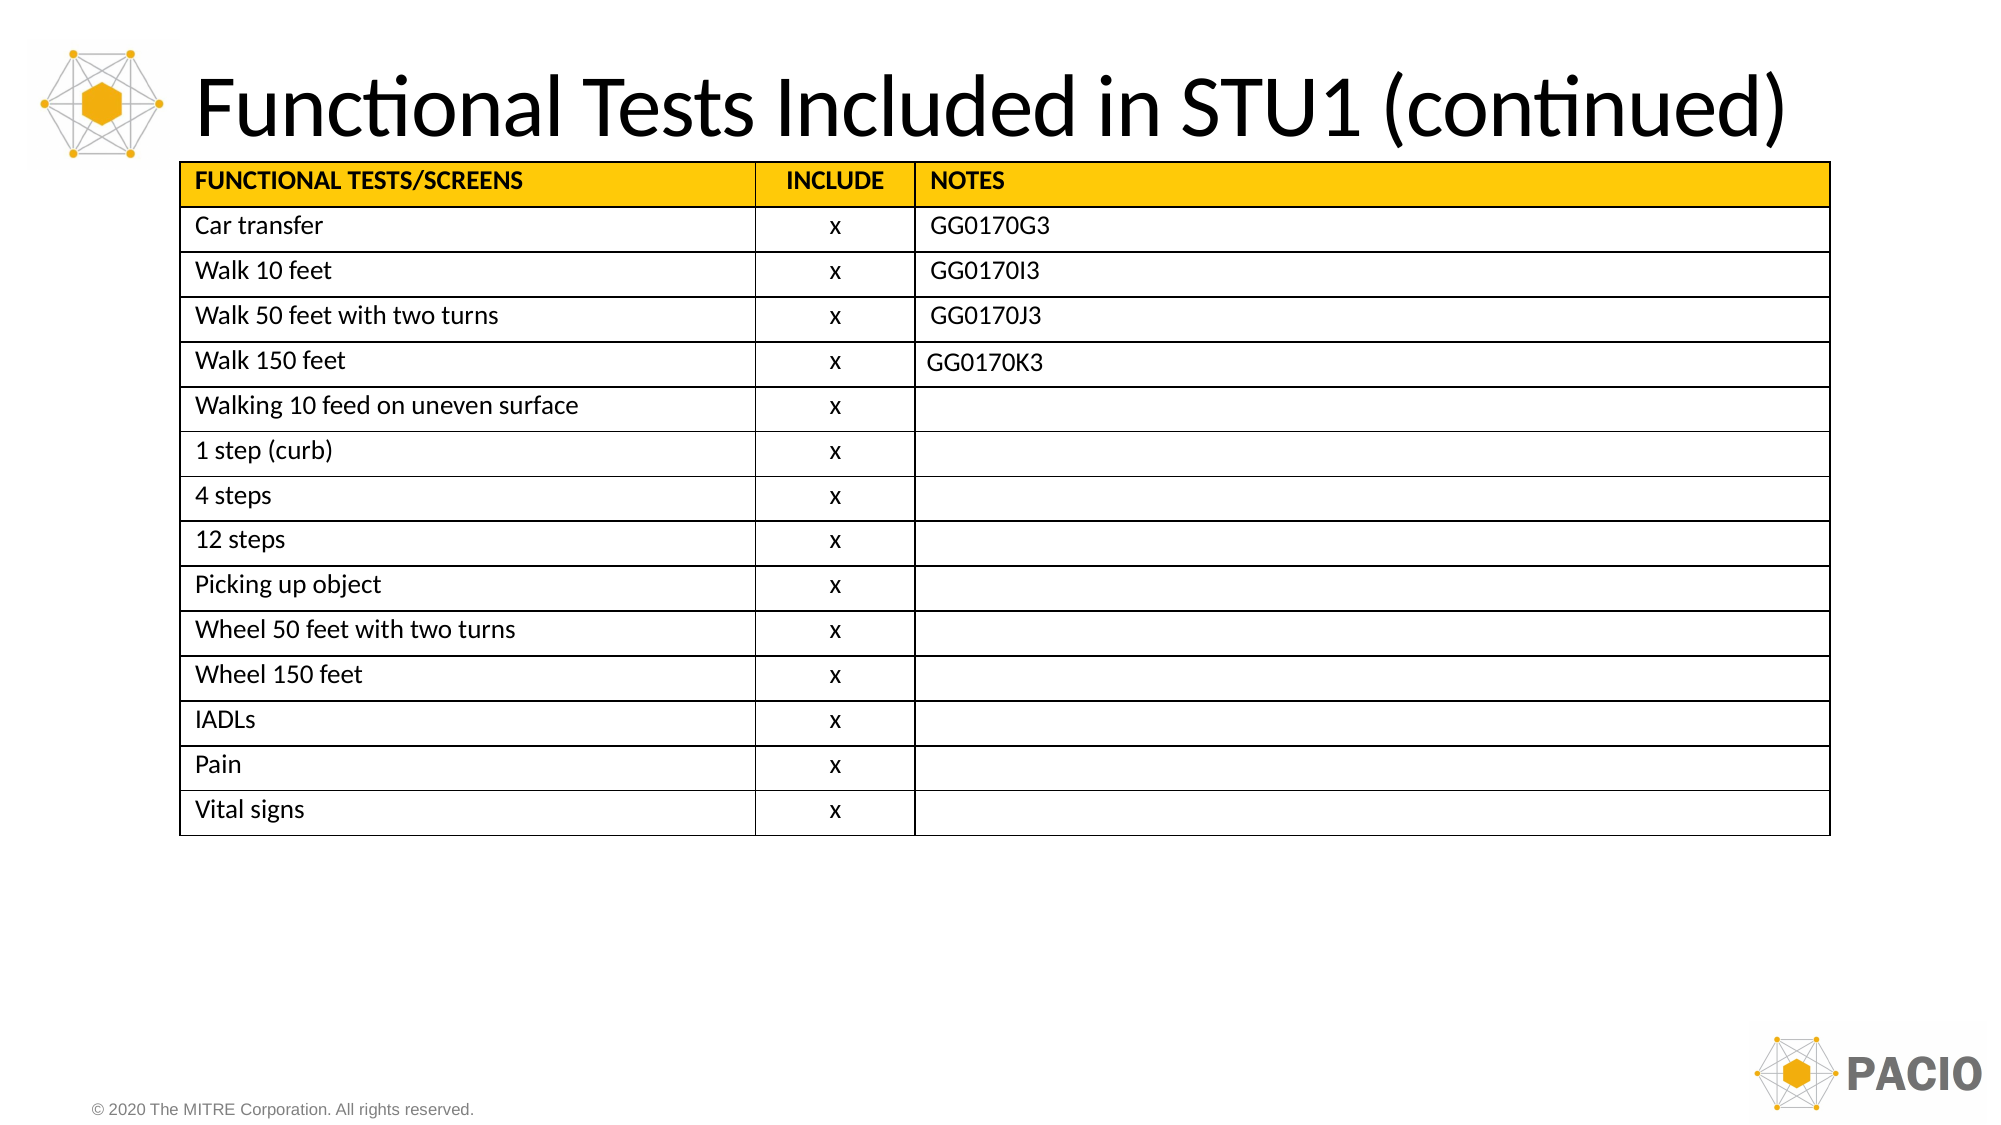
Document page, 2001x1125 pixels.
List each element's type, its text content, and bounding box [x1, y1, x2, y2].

table_cell [916, 791, 1829, 835]
table_cell [916, 612, 1829, 655]
table_cell x [756, 702, 914, 745]
table_cell Wheel 150 feet [181, 657, 755, 700]
table_cell GG0170J3 [916, 298, 1829, 341]
table_cell [916, 522, 1829, 565]
table_cell x [756, 522, 914, 565]
table_cell Picking up object [181, 567, 755, 610]
table_cell Wheel 50 feet with two turns [181, 612, 755, 655]
table_header FUNCTIONAL TESTS/SCREENS [181, 163, 755, 206]
table_cell Vital signs [181, 791, 755, 835]
table_cell 1 step (curb) [181, 432, 755, 476]
picture [1749, 1021, 1987, 1124]
table_cell [916, 747, 1829, 790]
table_header NOTES [916, 163, 1829, 206]
table_cell x [756, 388, 914, 431]
table_cell [916, 477, 1829, 520]
table_cell IADLs [181, 702, 755, 745]
table_cell [916, 702, 1829, 745]
table_cell Walk 10 feet [181, 253, 755, 296]
table_cell x [756, 747, 914, 790]
table_cell GG0170G3 [916, 208, 1829, 251]
table_cell x [756, 657, 914, 700]
table_cell GG0170I3 [916, 253, 1829, 296]
table_cell x [756, 567, 914, 610]
picture [27, 39, 180, 170]
table_cell x [756, 343, 914, 386]
table_cell Walking 10 feed on uneven surface [181, 388, 755, 431]
table_cell x [756, 791, 914, 835]
table_cell x [756, 432, 914, 476]
table_cell Pain [181, 747, 755, 790]
table_cell [916, 567, 1829, 610]
table_cell x [756, 612, 914, 655]
title Functional Tests Included in STU1 (continued) [180, 47, 1830, 161]
table_cell [916, 432, 1829, 476]
table_cell x [756, 477, 914, 520]
table_cell [916, 657, 1829, 700]
table_header INCLUDE [756, 163, 914, 206]
table_cell 12 steps [181, 522, 755, 565]
table_cell x [756, 253, 914, 296]
table_cell [916, 388, 1829, 431]
table_cell GG0170K3 [916, 343, 1829, 386]
table_cell Car transfer [181, 208, 755, 251]
table_cell x [756, 208, 914, 251]
table_cell Walk 50 feet with two turns [181, 298, 755, 341]
table_cell Walk 150 feet [181, 343, 755, 386]
table_cell 4 steps [181, 477, 755, 520]
table_cell x [756, 298, 914, 341]
